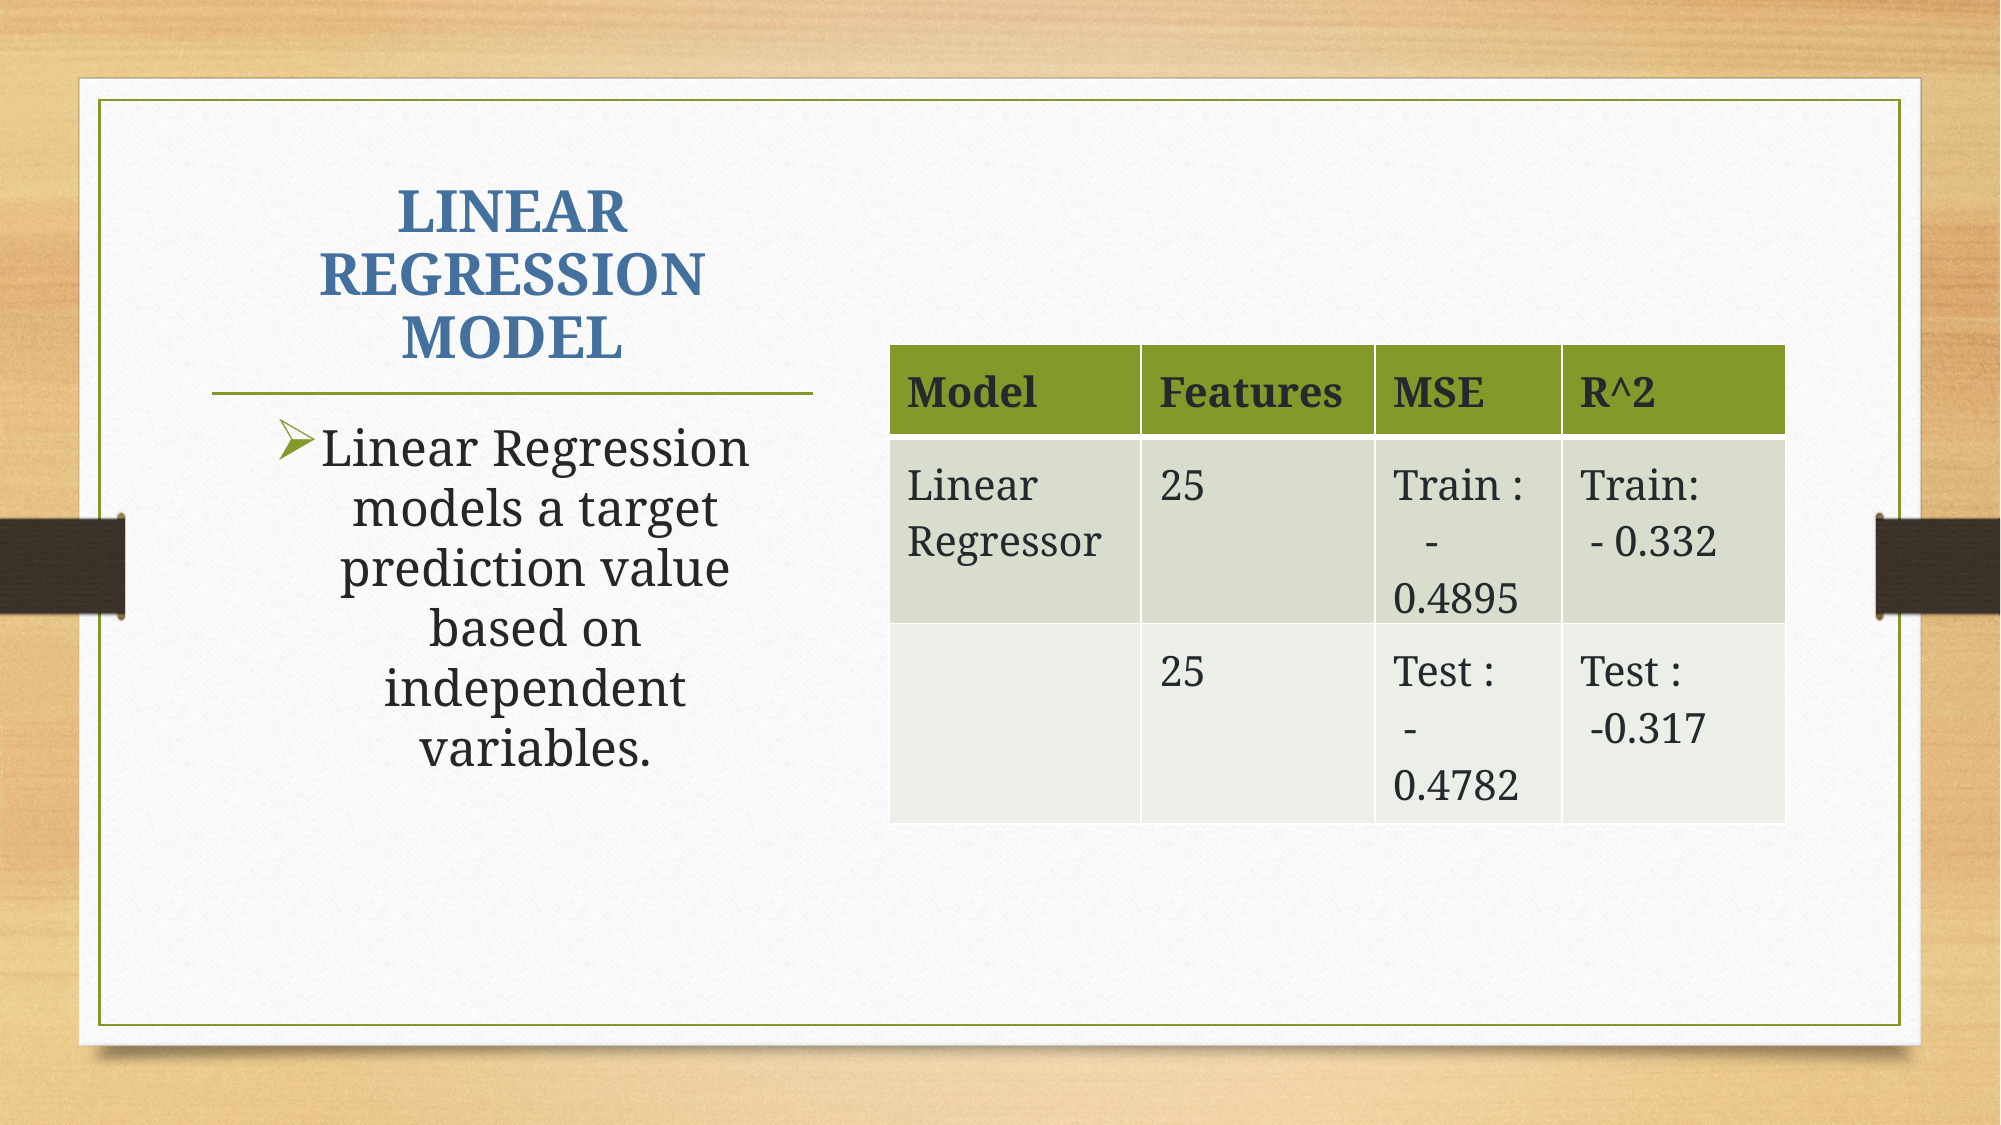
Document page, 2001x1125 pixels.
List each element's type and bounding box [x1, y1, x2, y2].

text_box [0, 0, 2000, 1125]
